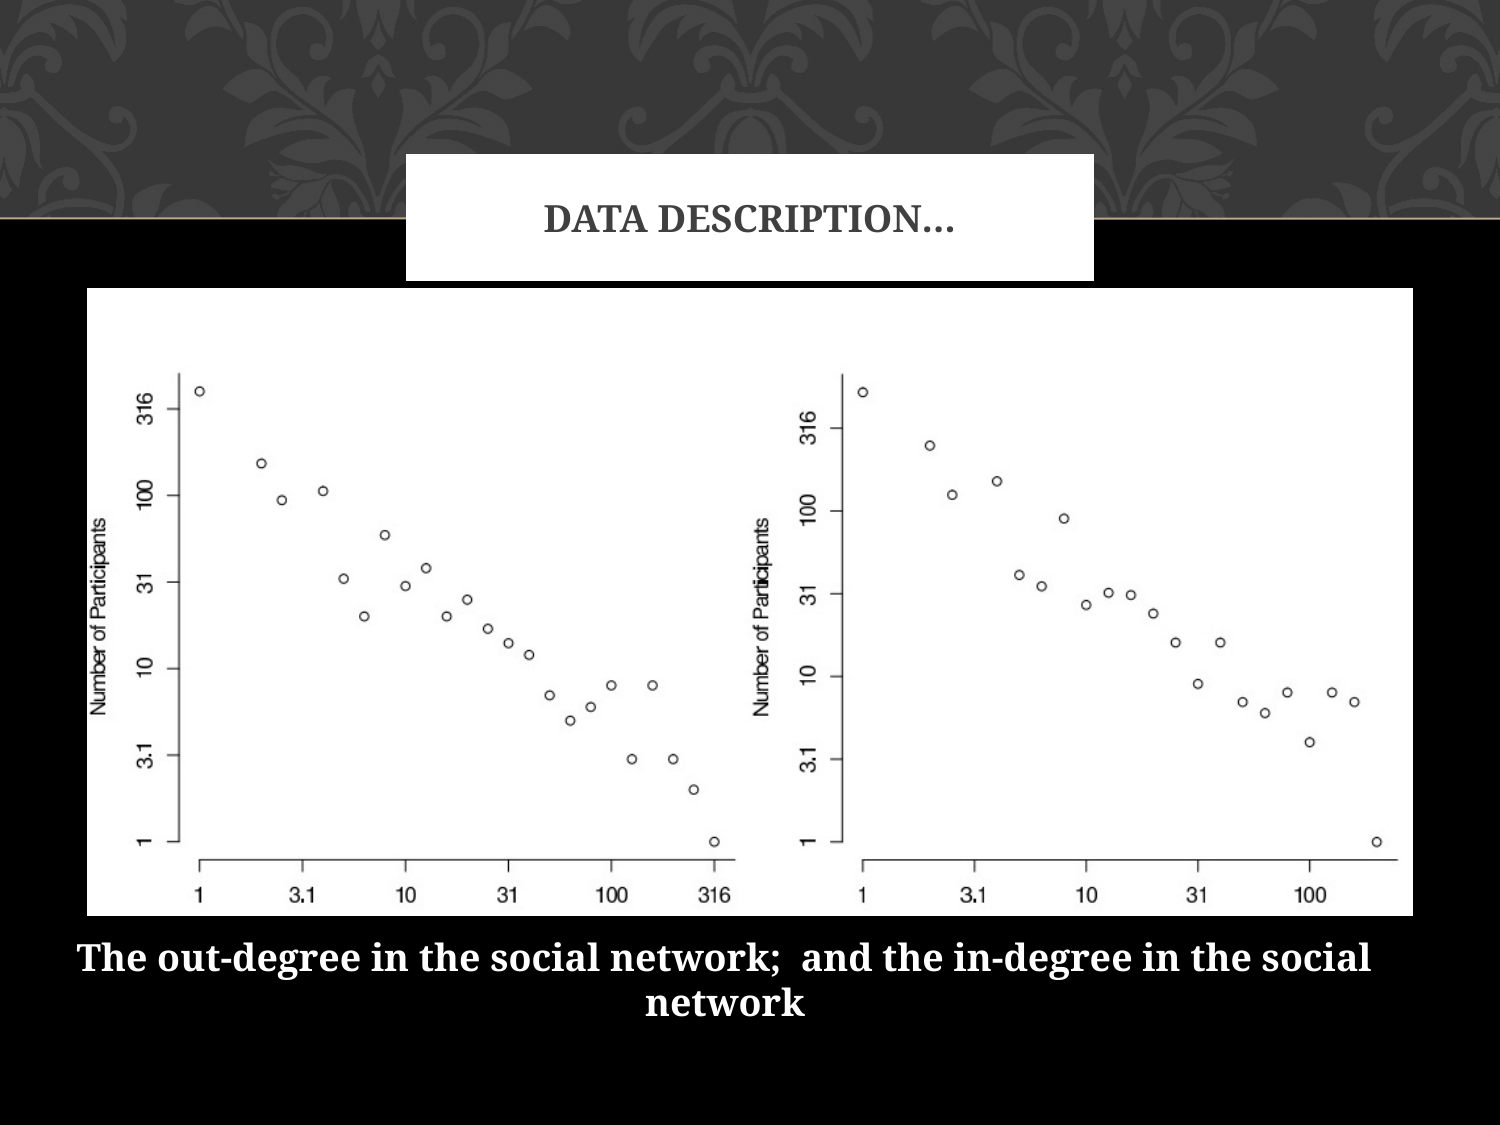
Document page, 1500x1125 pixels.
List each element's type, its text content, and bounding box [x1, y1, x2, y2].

list The out-degree in the social network; and the in-degree in the social network [37, 937, 1413, 1028]
title Data Description… [406, 154, 1094, 281]
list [87, 288, 1413, 916]
